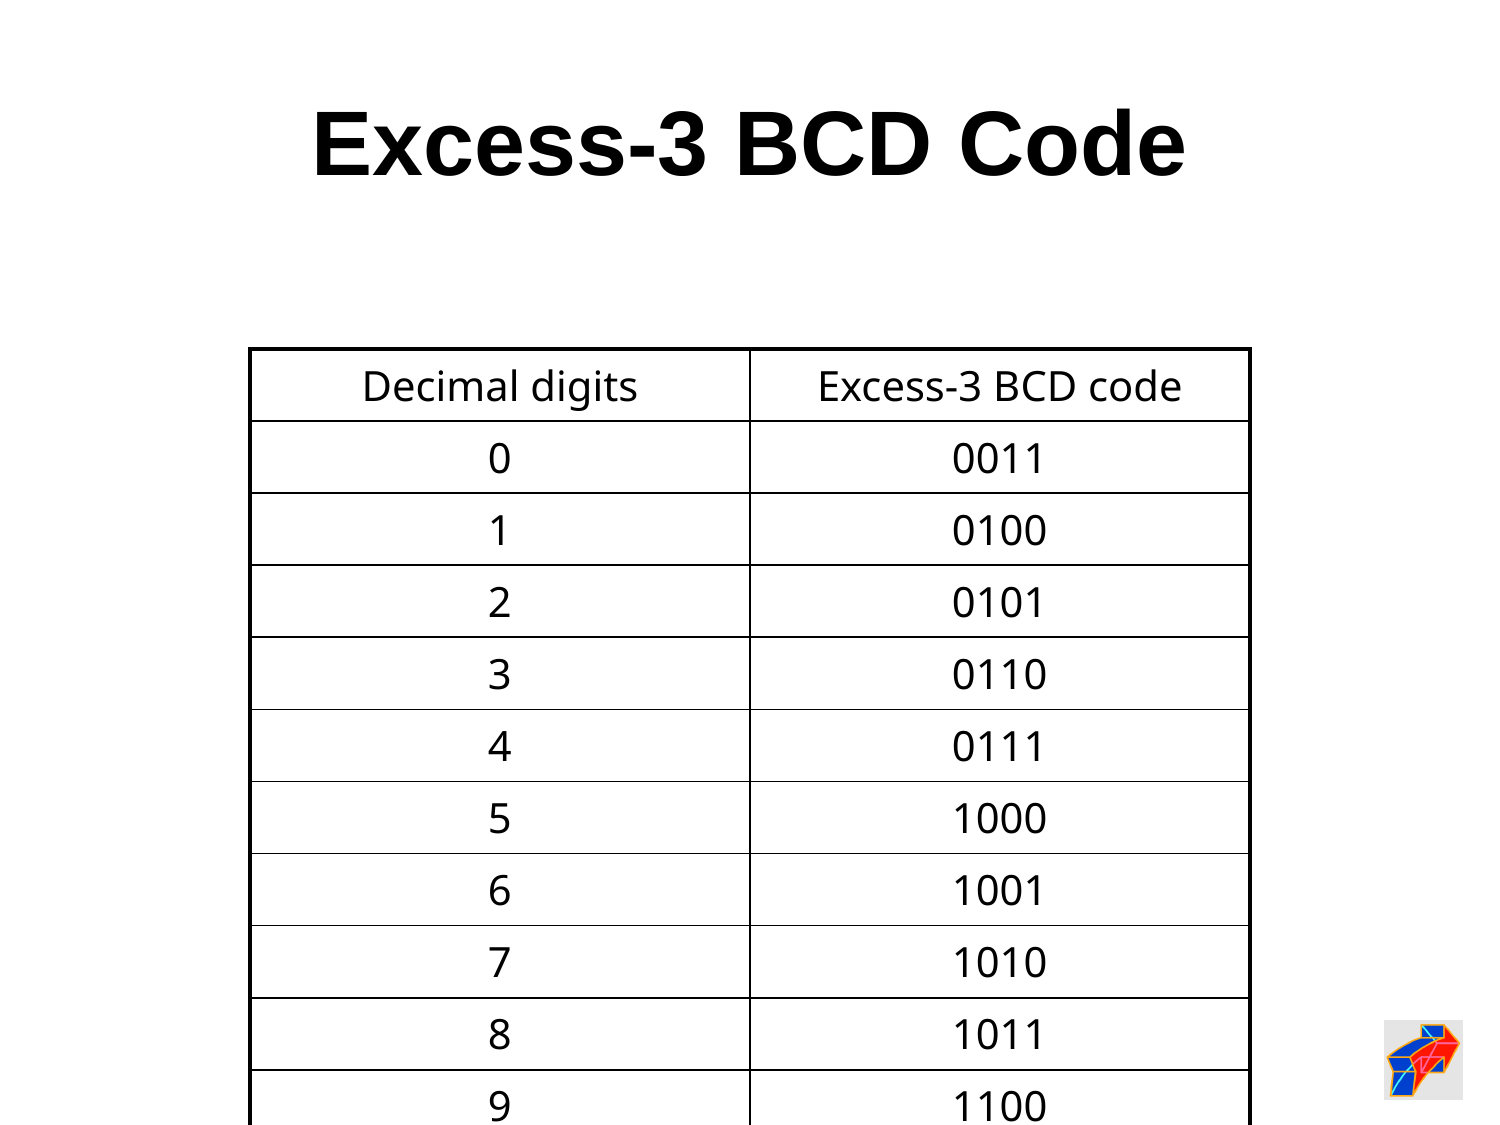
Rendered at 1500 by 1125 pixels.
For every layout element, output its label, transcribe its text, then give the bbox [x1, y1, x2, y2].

table_cell 0111 [751, 710, 1248, 781]
picture [1384, 1020, 1463, 1100]
table_cell 0 [252, 422, 749, 492]
table_cell 0011 [751, 422, 1248, 492]
table_cell 1001 [751, 854, 1248, 925]
table_header Excess-3 BCD code [751, 351, 1248, 420]
table_cell 1011 [751, 999, 1248, 1069]
table_cell 2 [252, 566, 749, 636]
table_cell 4 [252, 710, 749, 781]
table_cell 9 [252, 1071, 749, 1125]
table_cell 8 [252, 999, 749, 1069]
table_cell 7 [252, 926, 749, 997]
table_cell 6 [252, 854, 749, 925]
table_cell 1000 [751, 782, 1248, 853]
title Excess-3 BCD Code [75, 45, 1425, 233]
table_cell 0101 [751, 566, 1248, 636]
table_cell 1100 [751, 1071, 1248, 1125]
table_cell 1 [252, 494, 749, 564]
table_cell 5 [252, 782, 749, 853]
table_cell 0110 [751, 638, 1248, 709]
table_cell 1010 [751, 926, 1248, 997]
table_cell 3 [252, 638, 749, 709]
table_header Decimal digits [252, 351, 749, 420]
table_cell 0100 [751, 494, 1248, 564]
